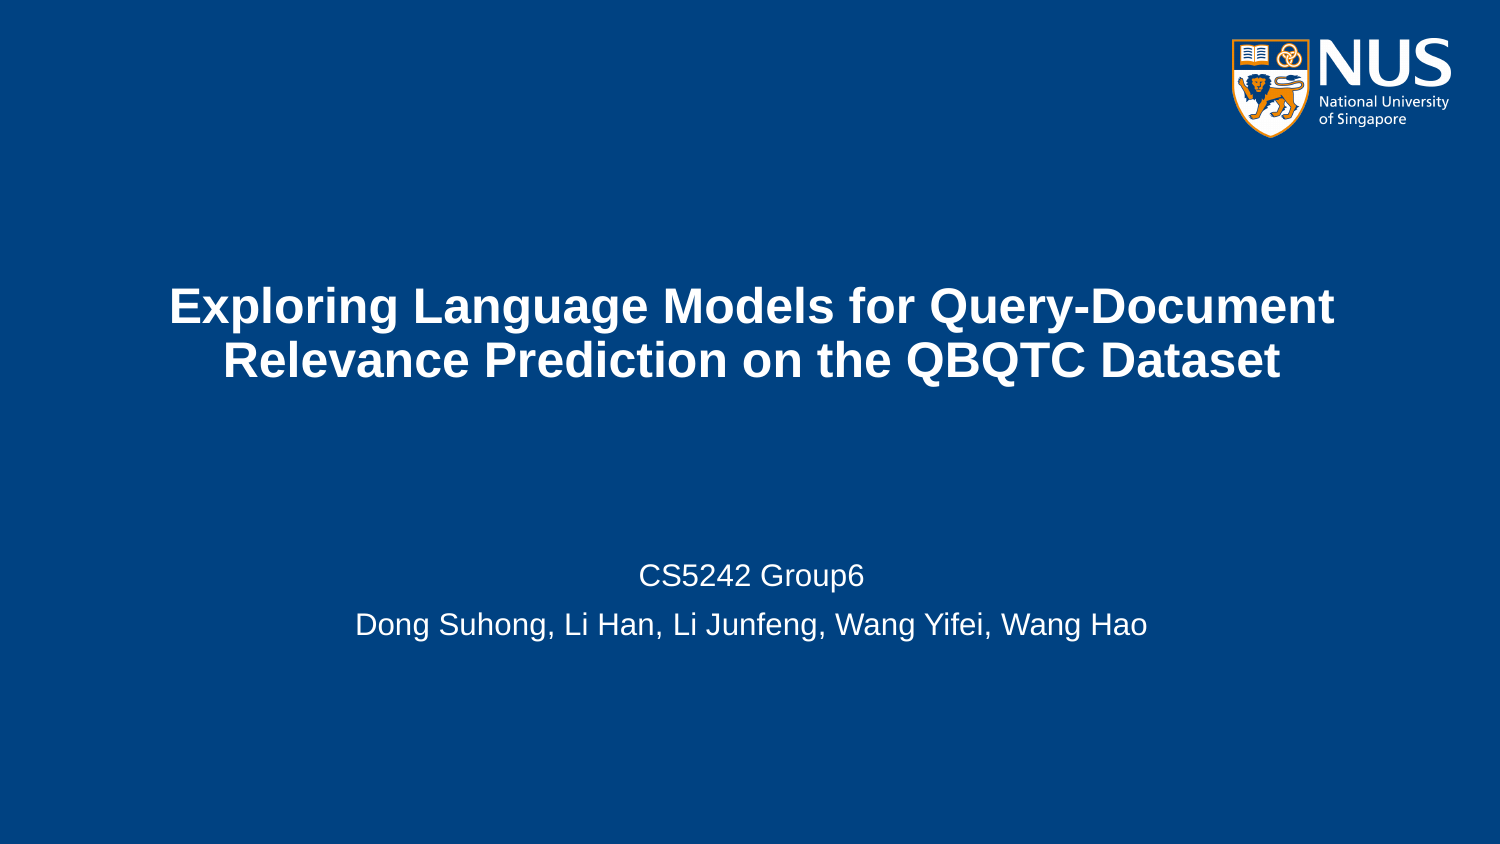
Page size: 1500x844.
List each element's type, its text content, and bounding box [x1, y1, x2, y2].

subtitle CS5242 Group6 Dong Suhong, Li Han, Li Junfeng, Wang Yifei, Wang Hao [205, 551, 1299, 756]
title Exploring Language Models for Query-Document Relevance Prediction on the QBQTC Dataset [107, 273, 1397, 536]
picture [1232, 38, 1451, 138]
